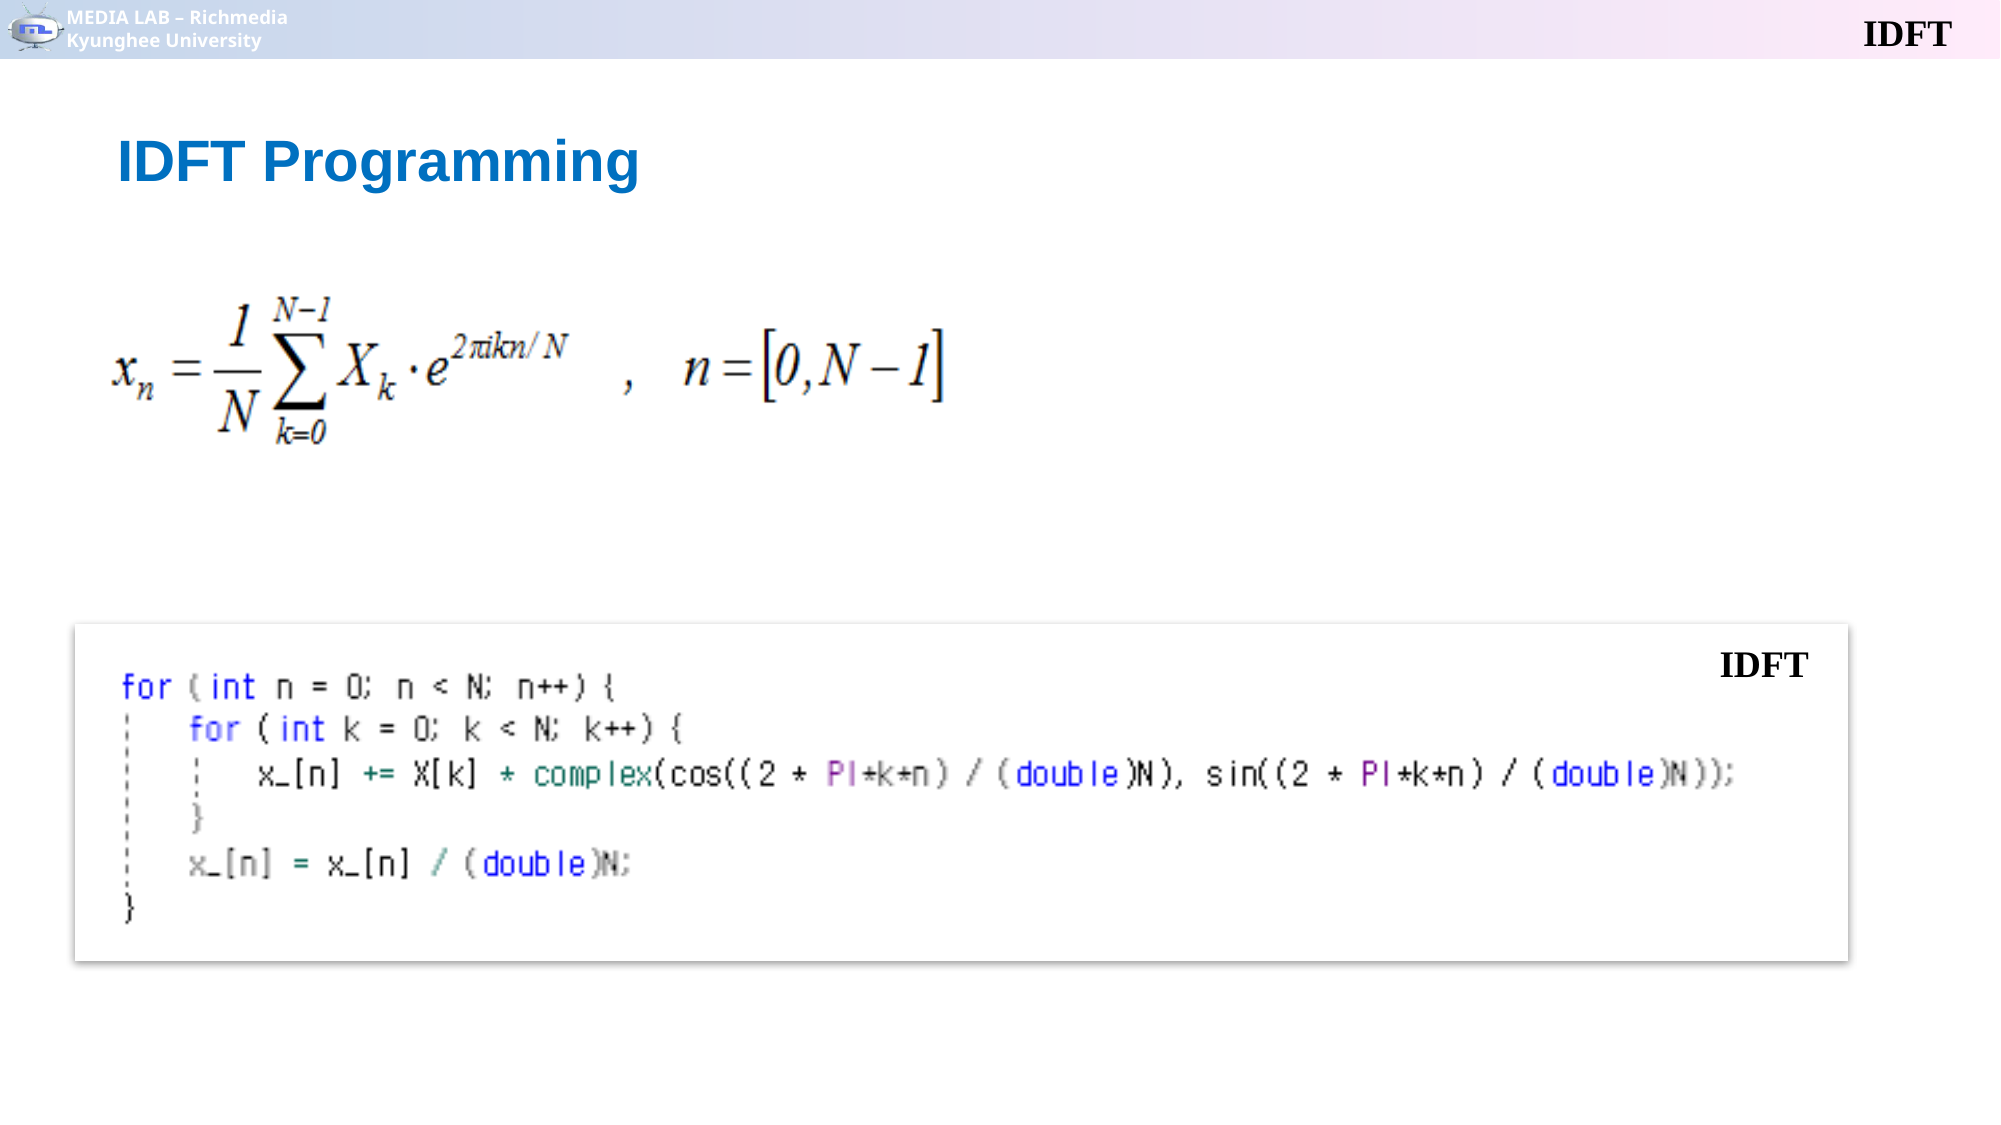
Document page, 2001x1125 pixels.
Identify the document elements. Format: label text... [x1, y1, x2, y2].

picture [0, 0, 68, 51]
picture [101, 278, 952, 457]
title IDFT [432, 7, 1977, 55]
text_box IDFT Programming [102, 115, 1154, 200]
picture [89, 638, 1834, 947]
